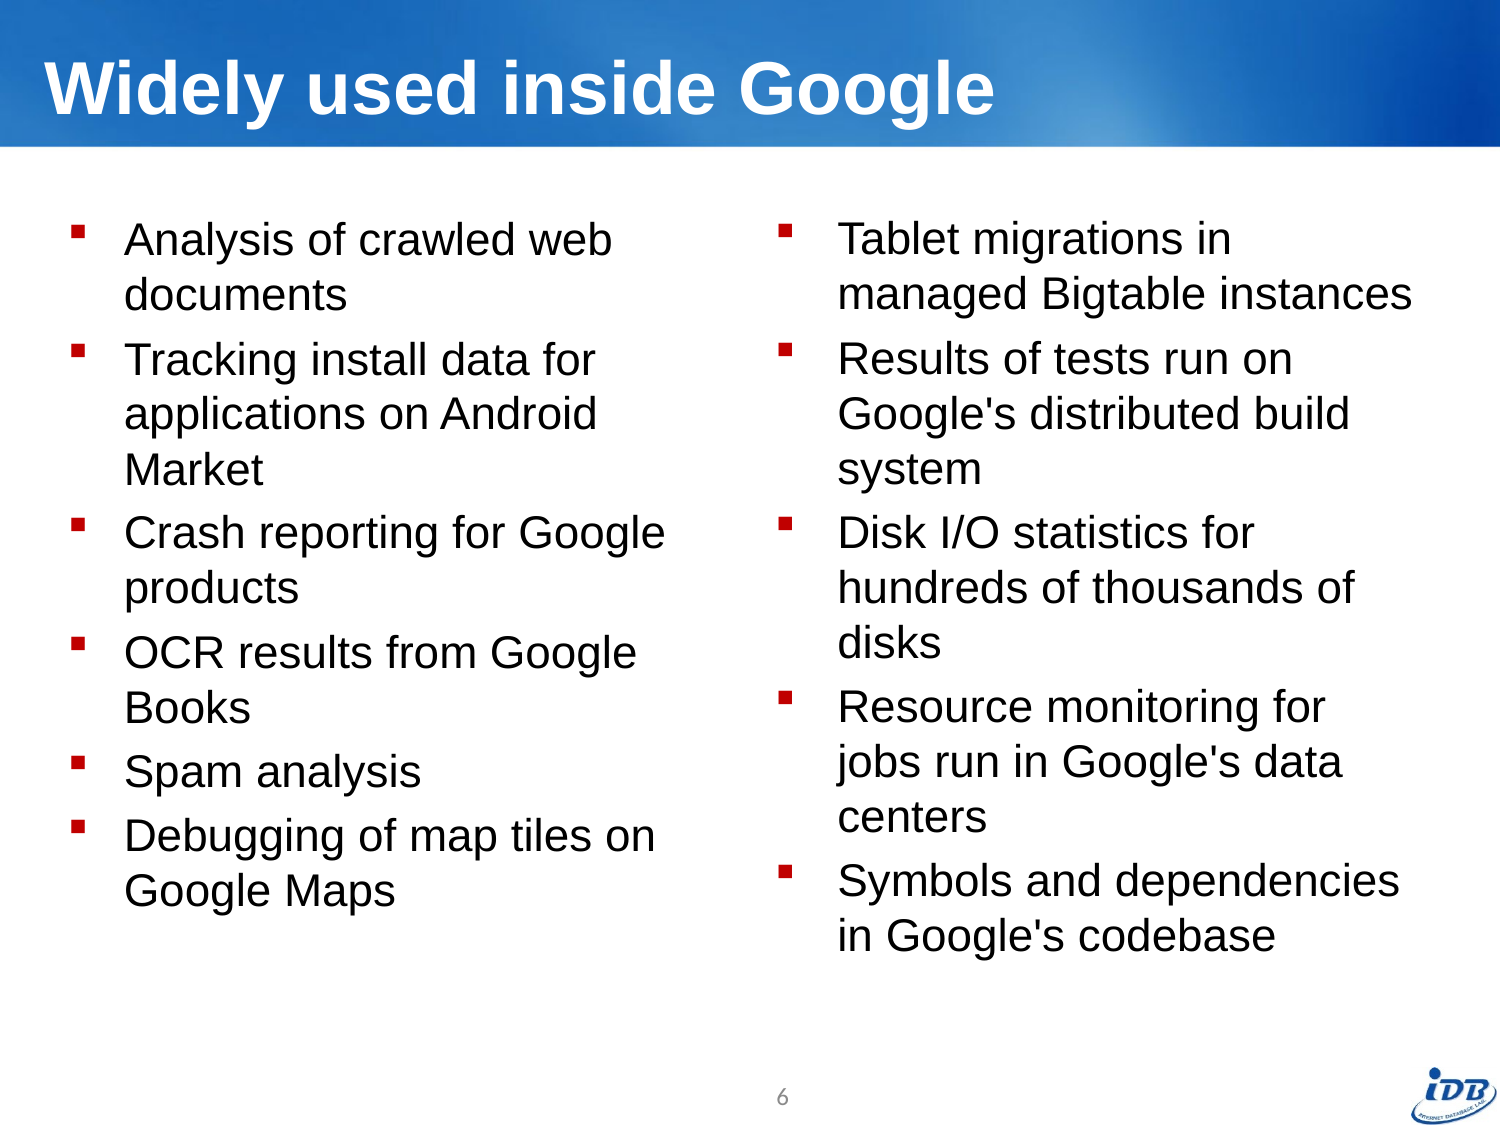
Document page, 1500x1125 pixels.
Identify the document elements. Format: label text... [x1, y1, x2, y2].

text_box Tablet migrations in managed Bigtable instances Results of tests run on Google's distributed build system Disk I/O statistics for hundreds of thousands of disks Resource monitoring for jobs run in Google's data centers Symbols and dependencies in Google's codebase [761, 202, 1437, 979]
title Widely used inside Google [29, 19, 1471, 149]
picture [0, 0, 1500, 1125]
slide_number 6 [697, 1078, 803, 1114]
list Analysis of crawled web documents Tracking install data for applications on Android Market Crash reporting for Google products OCR results from Google Books Spam analysis Debugging of map tiles on Google Maps [52, 202, 761, 979]
